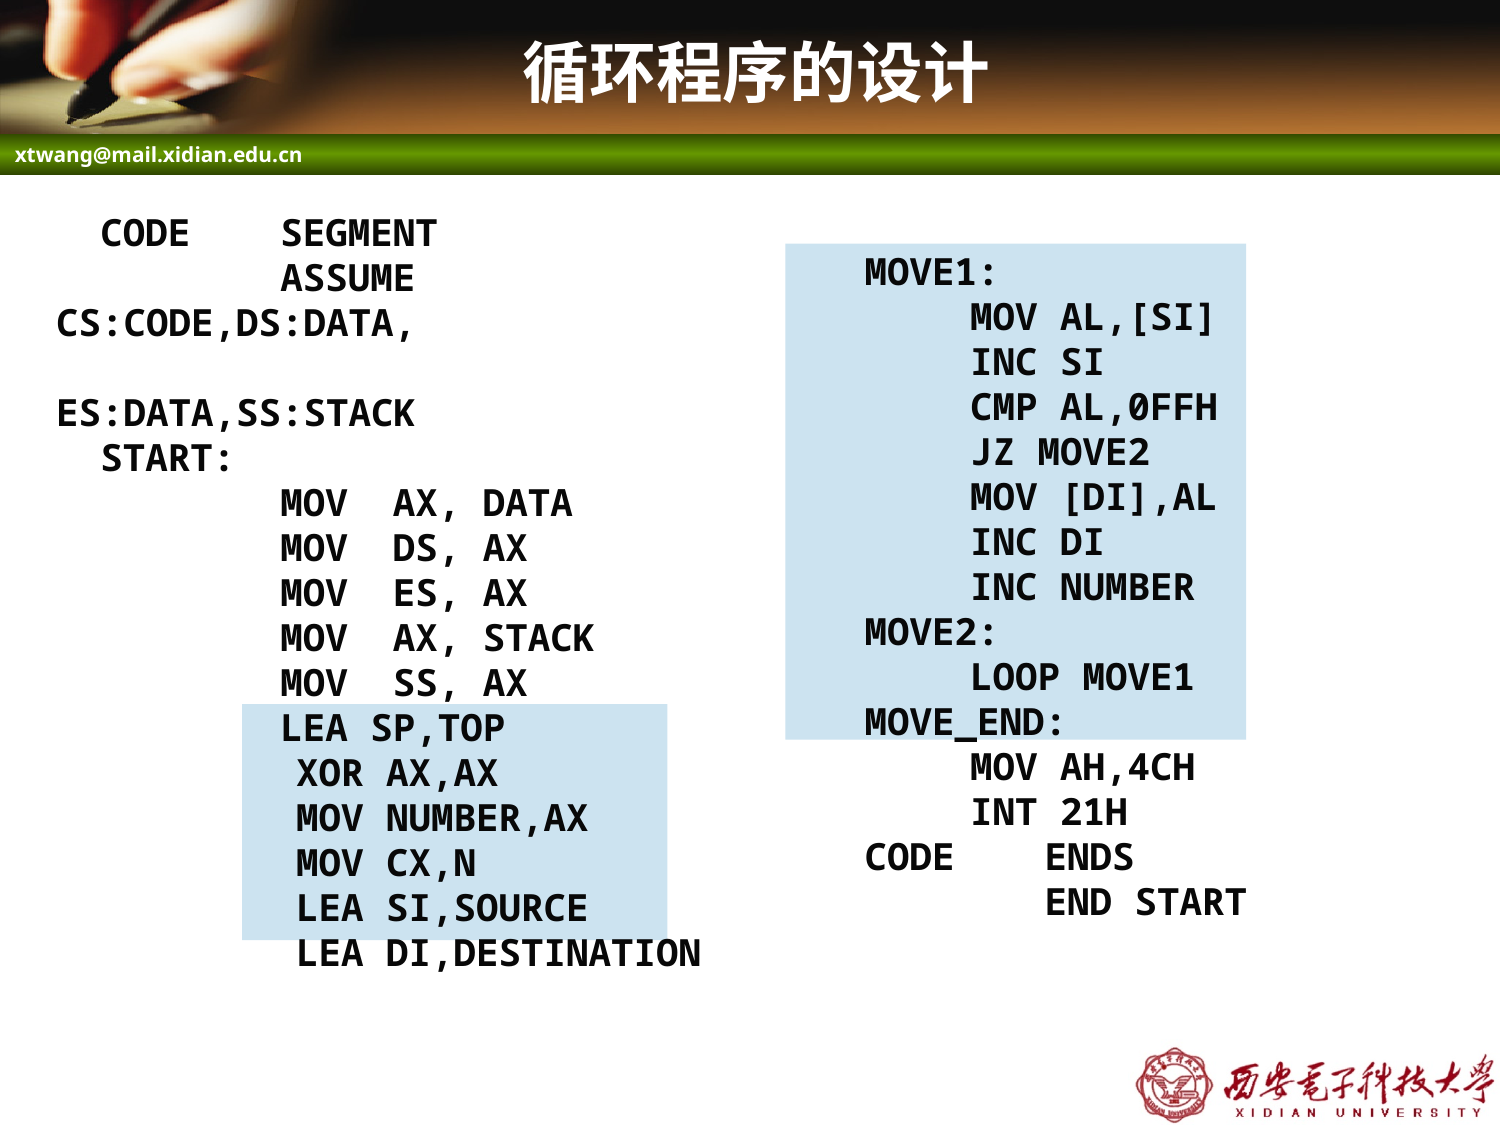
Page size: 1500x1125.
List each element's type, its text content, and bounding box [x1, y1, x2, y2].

picture [1128, 1039, 1500, 1125]
text_box [798, 241, 805, 742]
title 循环程序的设计 [75, 24, 1438, 118]
text_box CODE SEGMENT ASSUME CS:CODE,DS:DATA, ES:DATA,SS:STACK START: MOV AX, DATA MOV DS, AX MOV ES, AX MOV AX, STACK MOV SS, AX LEA SP,TOP XOR AX,AX MOV NUMBER,AX MOV CX,N LEA SI,SOURCE LEA DI,DESTINATION [41, 202, 798, 982]
picture [0, 0, 1500, 134]
text_box MOVE1: MOV AL,[SI] INC SI CMP AL,0FFH JZ MOVE2 MOV [DI],AL INC DI INC NUMBER MOVE2: LOOP MOVE1 MOVE_END: MOV AH,4CH INT 21H CODE ENDS END START [805, 240, 1456, 930]
